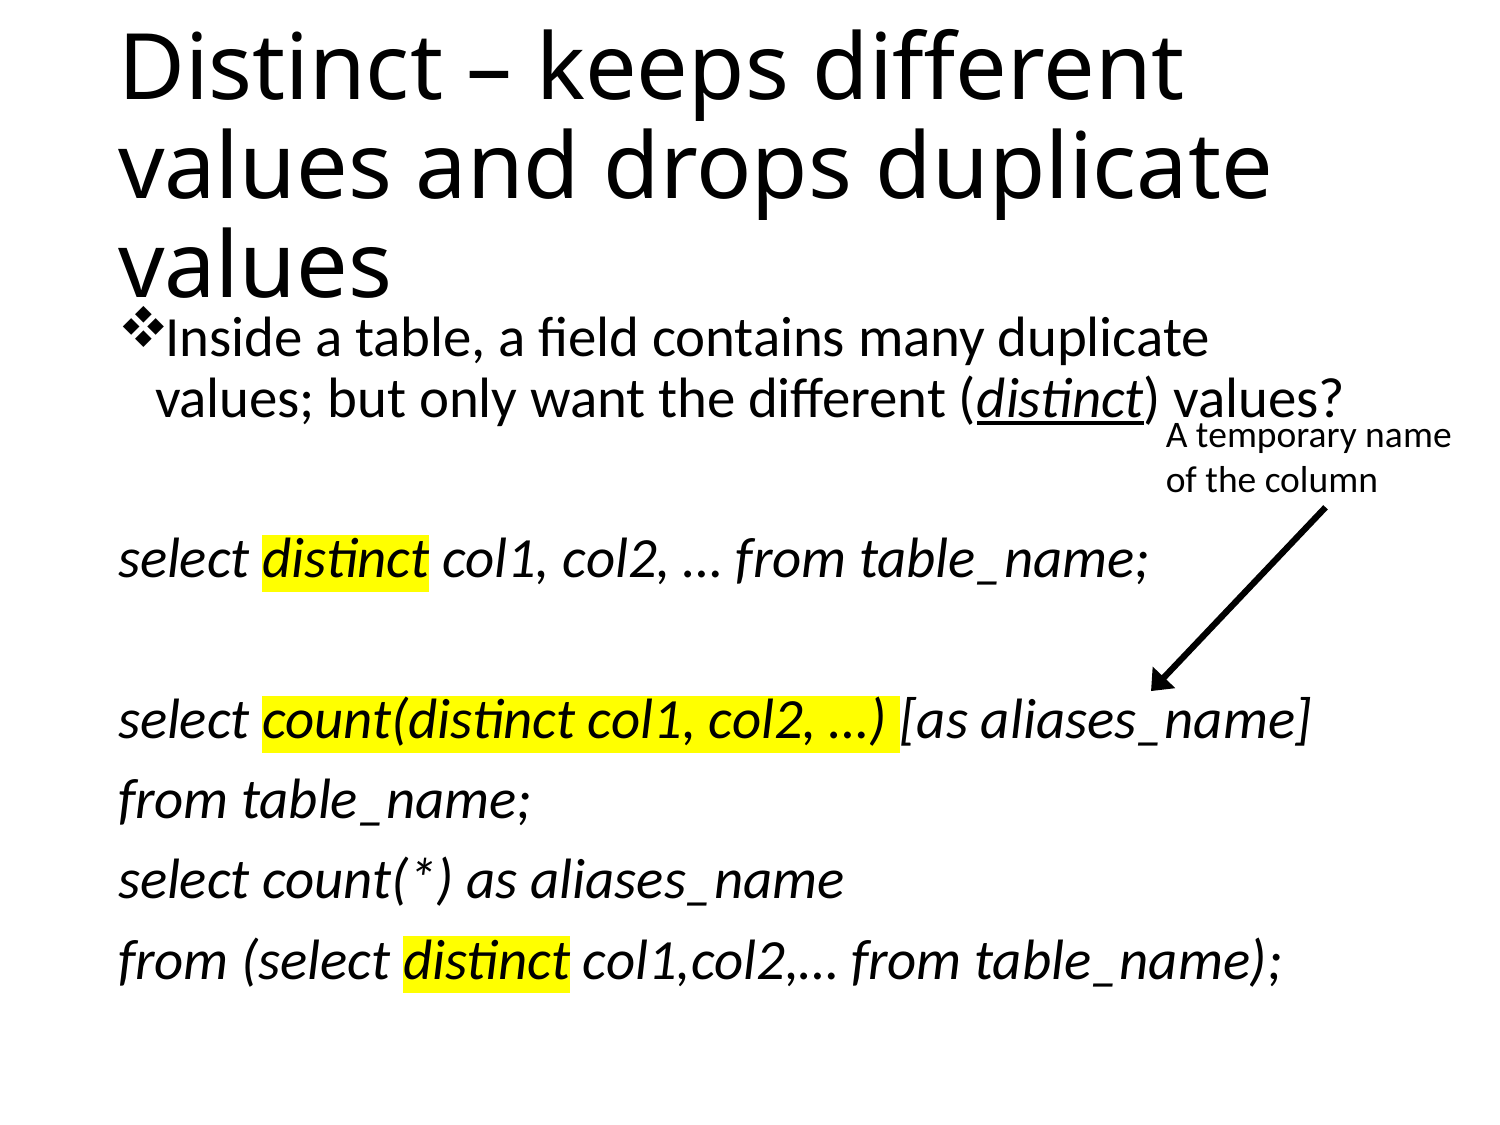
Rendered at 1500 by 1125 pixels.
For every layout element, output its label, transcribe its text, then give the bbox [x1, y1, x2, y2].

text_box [1151, 508, 1326, 692]
text_box A temporary name of the column [1151, 402, 1500, 508]
title Distinct – keeps different values and drops duplicate values [103, 59, 1397, 278]
list Inside a table, a field contains many duplicate values; but only want the different (distinct) values? select distinct col1, col2, … from table_name; select count(distinct col1, col2, …) [as aliases_name] from table_name; select count(*) as aliases_name from (select distinct col1,col2,… from table_name); [103, 299, 1397, 1014]
